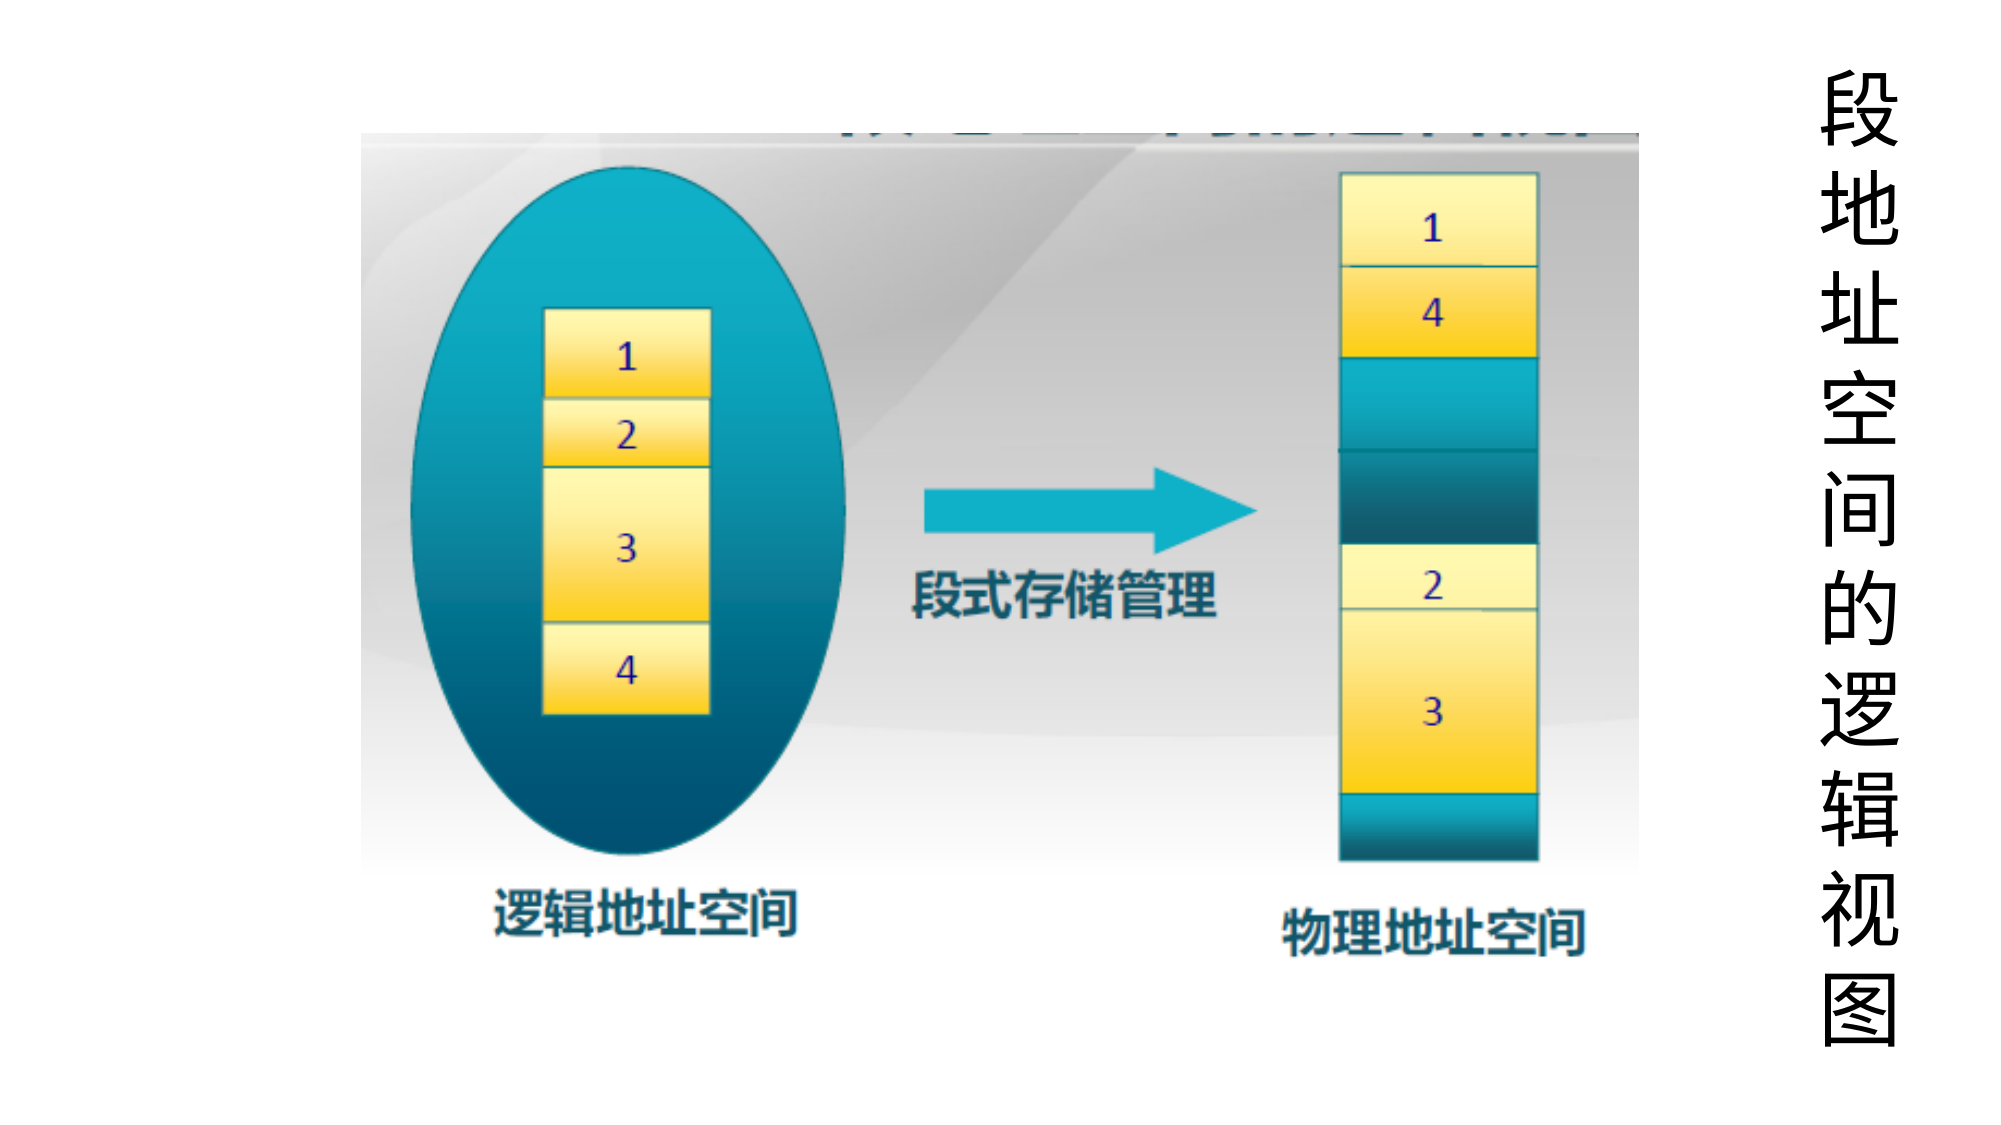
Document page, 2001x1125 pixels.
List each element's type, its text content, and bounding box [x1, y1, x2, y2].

picture [361, 133, 1639, 992]
text_box 段地址空间的逻辑视图 [1803, 49, 1889, 1065]
